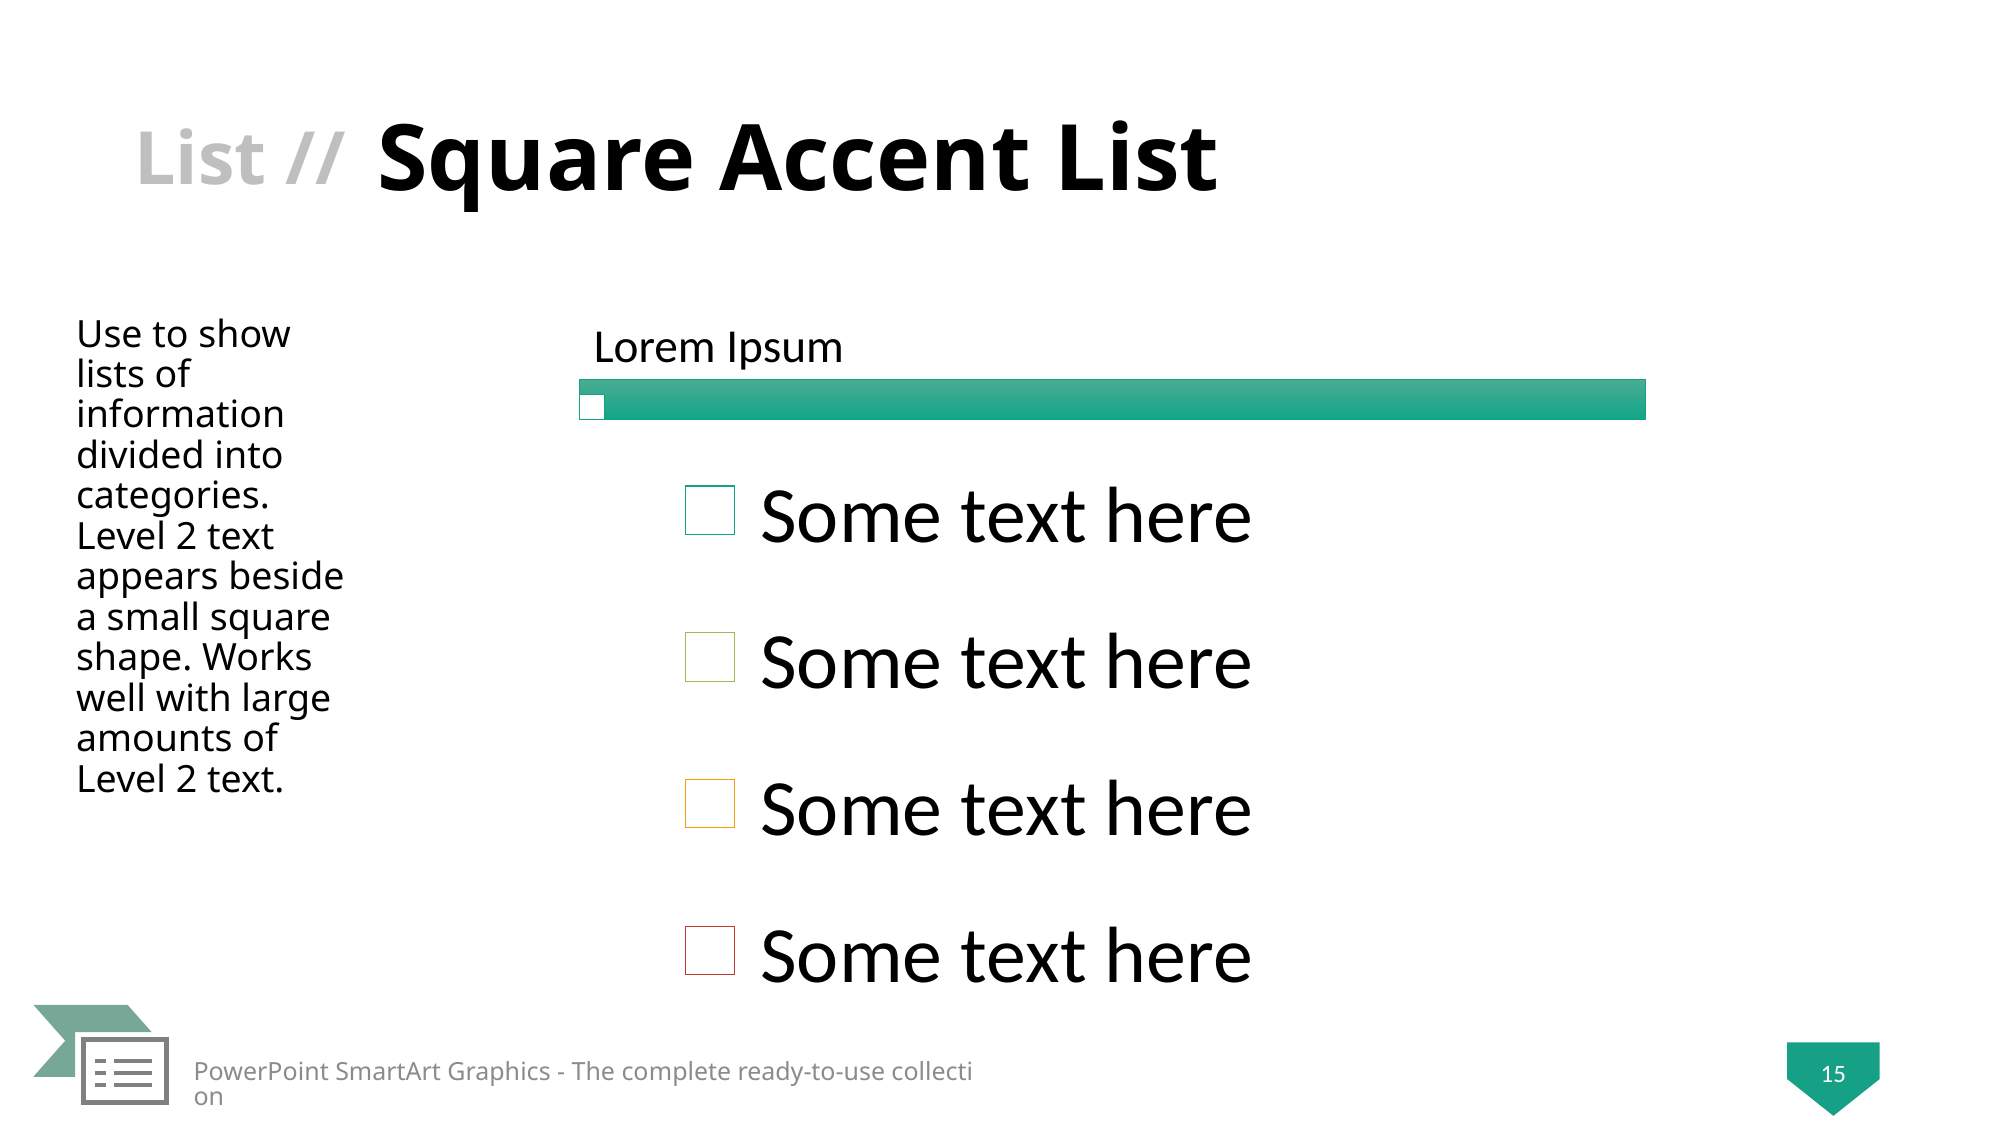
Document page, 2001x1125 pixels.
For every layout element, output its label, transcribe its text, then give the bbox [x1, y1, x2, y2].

title Square Accent List [362, 52, 1863, 270]
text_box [445, 307, 1780, 1007]
list Use to show lists of information divided into categories. Level 2 text appears beside a small square shape. Works well with large amounts of Level 2 text. [60, 307, 361, 732]
slide_number 15 [1787, 1042, 1880, 1103]
footer PowerPoint SmartArt Graphics - The complete ready-to-use collection [178, 1042, 1004, 1103]
